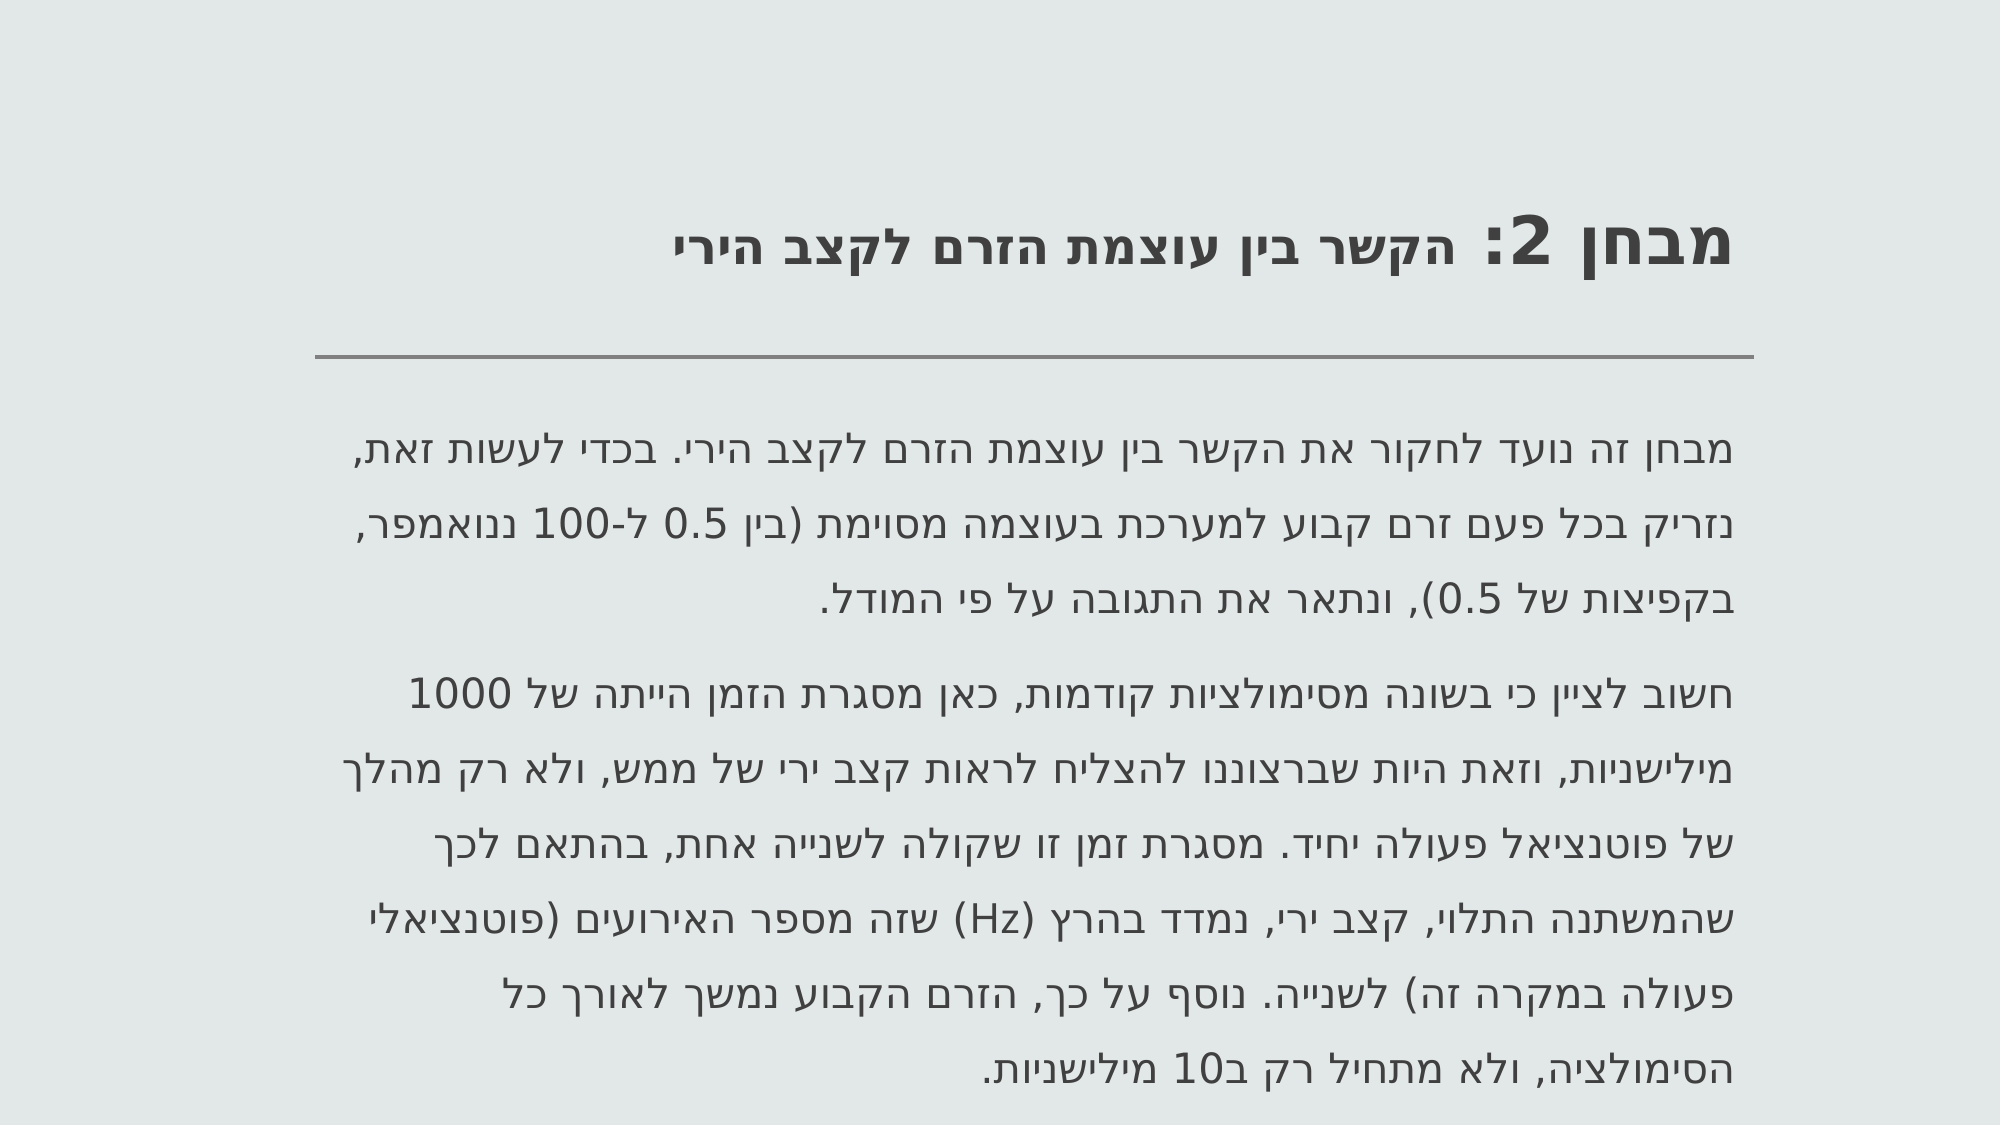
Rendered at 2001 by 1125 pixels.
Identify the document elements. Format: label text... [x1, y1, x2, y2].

list מבחן זה נועד לחקור את הקשר בין עוצמת הזרם לקצב הירי. בכדי לעשות זאת, נזריק בכל פעם זרם קבוע למערכת בעוצמה מסוימת (בין 0.5 ל-100 ננואמפר, בקפיצות של 0.5), ונתאר את התגובה על פי המודל. חשוב לציין כי בשונה מסימולציות קודמות, כאן מסגרת הזמן הייתה של 1000 מילישניות, וזאת היות שברצוננו להצליח לראות קצב ירי של ממש, ולא רק מהלך של פוטנציאל פעולה יחיד. מסגרת זמן זו שקולה לשנייה אחת, בהתאם לכך שהמשתנה התלוי, קצב ירי, נמדד בהרץ (Hz) שזה מספר האירועים (פוטנציאלי פעולה במקרה זה) לשנייה. נוסף על כך, הזרם הקבוע נמשך לאורך כל הסימולציה, ולא מתחיל רק ב10 מילישניות. [315, 379, 1754, 979]
title מבחן 2: הקשר בין עוצמת הזרם לקצב הירי [315, 72, 1754, 294]
